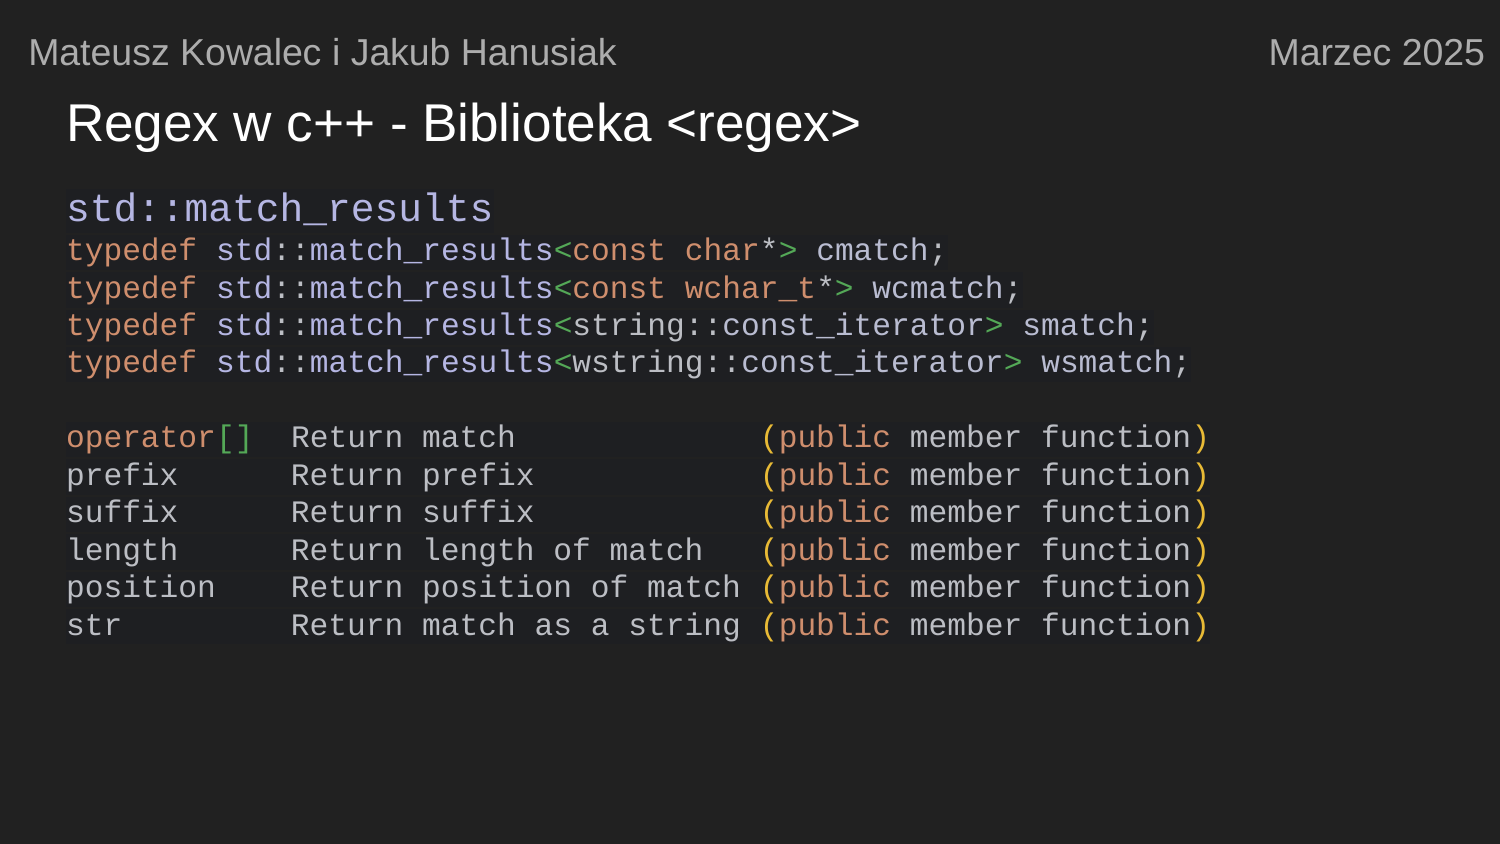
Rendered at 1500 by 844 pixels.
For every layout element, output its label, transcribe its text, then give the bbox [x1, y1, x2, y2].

text_box std::match_results typedef std::match_results<const char*> cmatch; typedef std::match_results<const wchar_t*> wcmatch; typedef std::match_results<string::const_iterator> smatch; typedef std::match_results<wstring::const_iterator> wsmatch; operator[] Return match (public member function) prefix Return prefix (public member function) suffix Return suffix (public member function) length Return length of match (public member function) position Return position of match (public member function) str Return match as a string (public member function) [51, 166, 1331, 752]
text_box Marzec 2025 [1196, 13, 1500, 76]
title Regex w c++ - Biblioteka <regex> [51, 72, 1449, 167]
text_box Mateusz Kowalec i Jakub Hanusiak [13, 13, 764, 76]
